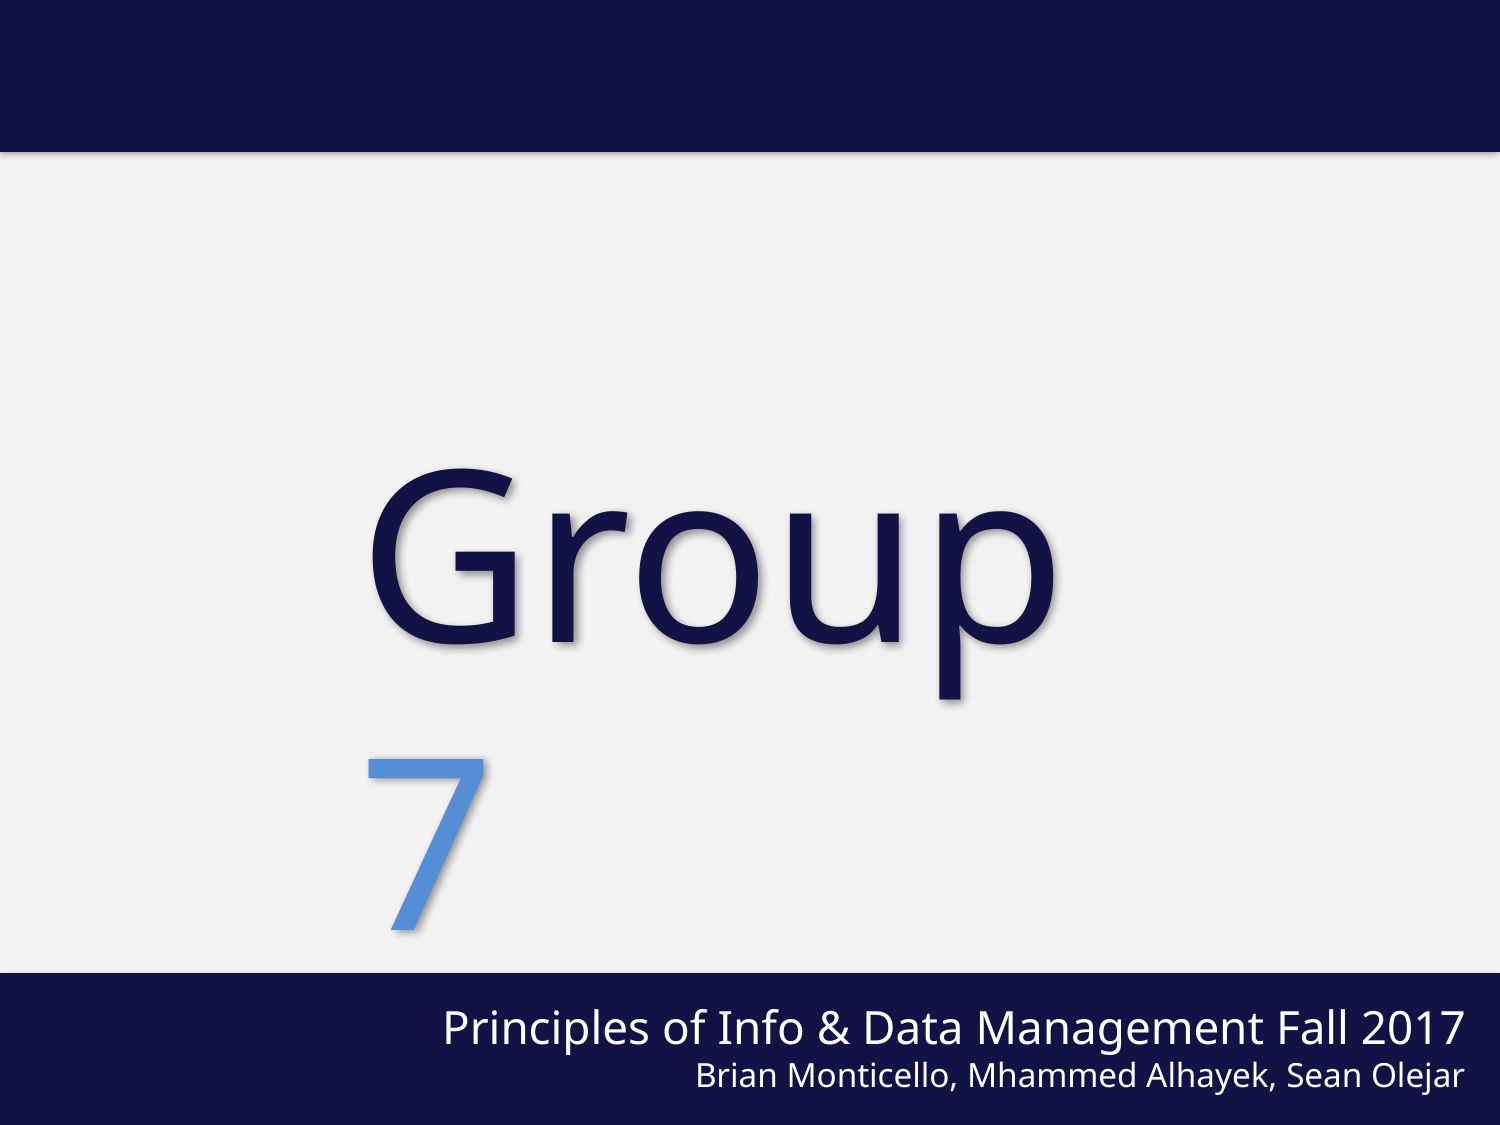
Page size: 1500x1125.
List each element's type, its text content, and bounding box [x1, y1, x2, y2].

text_box Principles of Info & Data Management Fall 2017 Brian Monticello, Mhammed Alhayek, Sean Olejar [421, 991, 1482, 1102]
text_box [0, 972, 1500, 1125]
text_box Group7 [343, 395, 1157, 986]
text_box [0, 0, 1500, 153]
